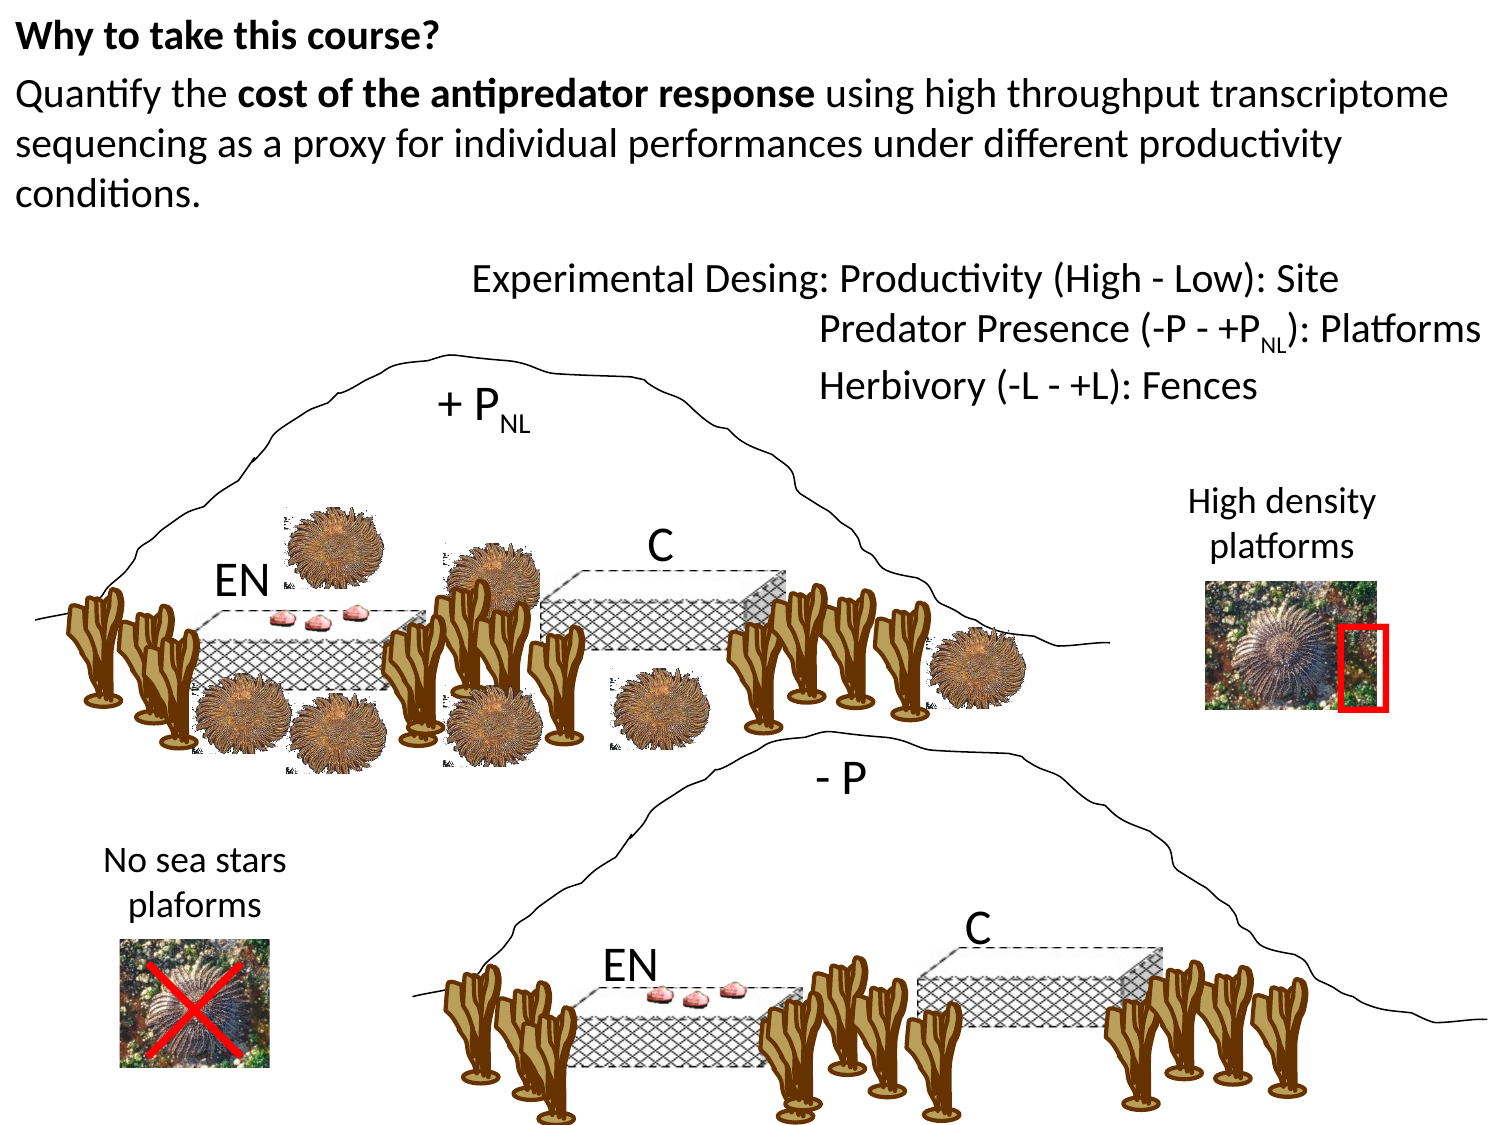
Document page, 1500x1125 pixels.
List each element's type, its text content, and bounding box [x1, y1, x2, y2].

list Why to take this course? Quantify the cost of the antipredator response using high throughput transcriptome sequencing as a proxy for individual performances under different productivity conditions. [0, 0, 1500, 223]
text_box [63, 827, 327, 1098]
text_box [1136, 468, 1428, 725]
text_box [412, 727, 1488, 1125]
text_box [34, 350, 1111, 774]
text_box Experimental Desing: Productivity (High - Low): Site Predator Presence (-P - +PNL): Platforms Herbivory (-L - +L): Fences [456, 243, 1500, 416]
